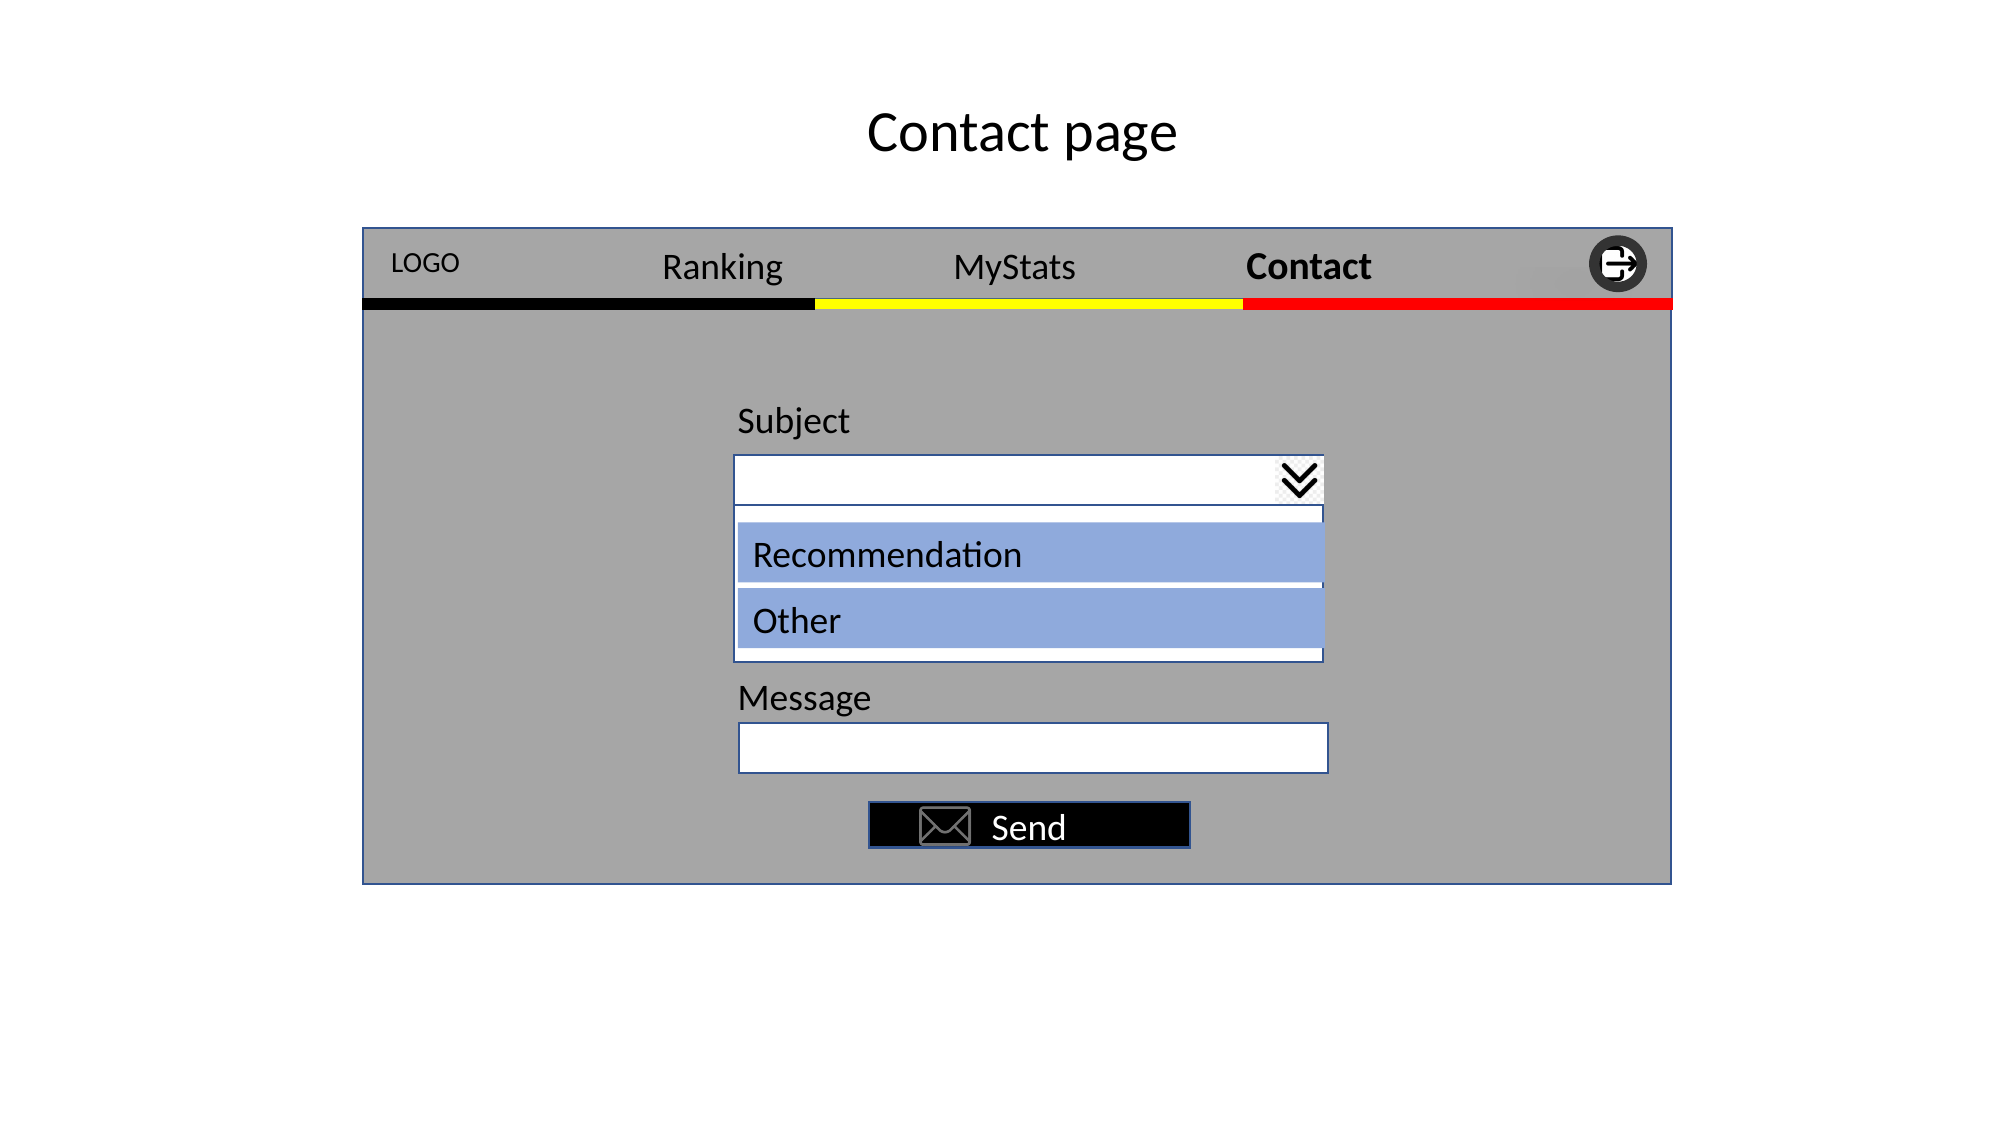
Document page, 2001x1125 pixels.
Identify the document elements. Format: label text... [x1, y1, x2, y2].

picture [1594, 240, 1642, 287]
picture [910, 791, 980, 861]
text_box [733, 454, 1324, 504]
text_box Send [980, 801, 1191, 849]
text_box Ranking MyStats Contact [362, 227, 1673, 298]
text_box Subject [722, 388, 891, 448]
text_box [738, 722, 1329, 774]
text_box Message [722, 665, 891, 726]
text_box LOGO [376, 236, 479, 286]
text_box [362, 310, 1672, 885]
text_box [1243, 298, 1673, 310]
text_box [362, 298, 815, 310]
text_box Contact page [852, 86, 1214, 171]
text_box [733, 504, 1324, 663]
text_box Send [868, 801, 910, 849]
picture [1274, 456, 1324, 505]
text_box Other [737, 588, 1325, 649]
text_box Recommendation [737, 522, 1325, 583]
text_box [813, 297, 1246, 310]
